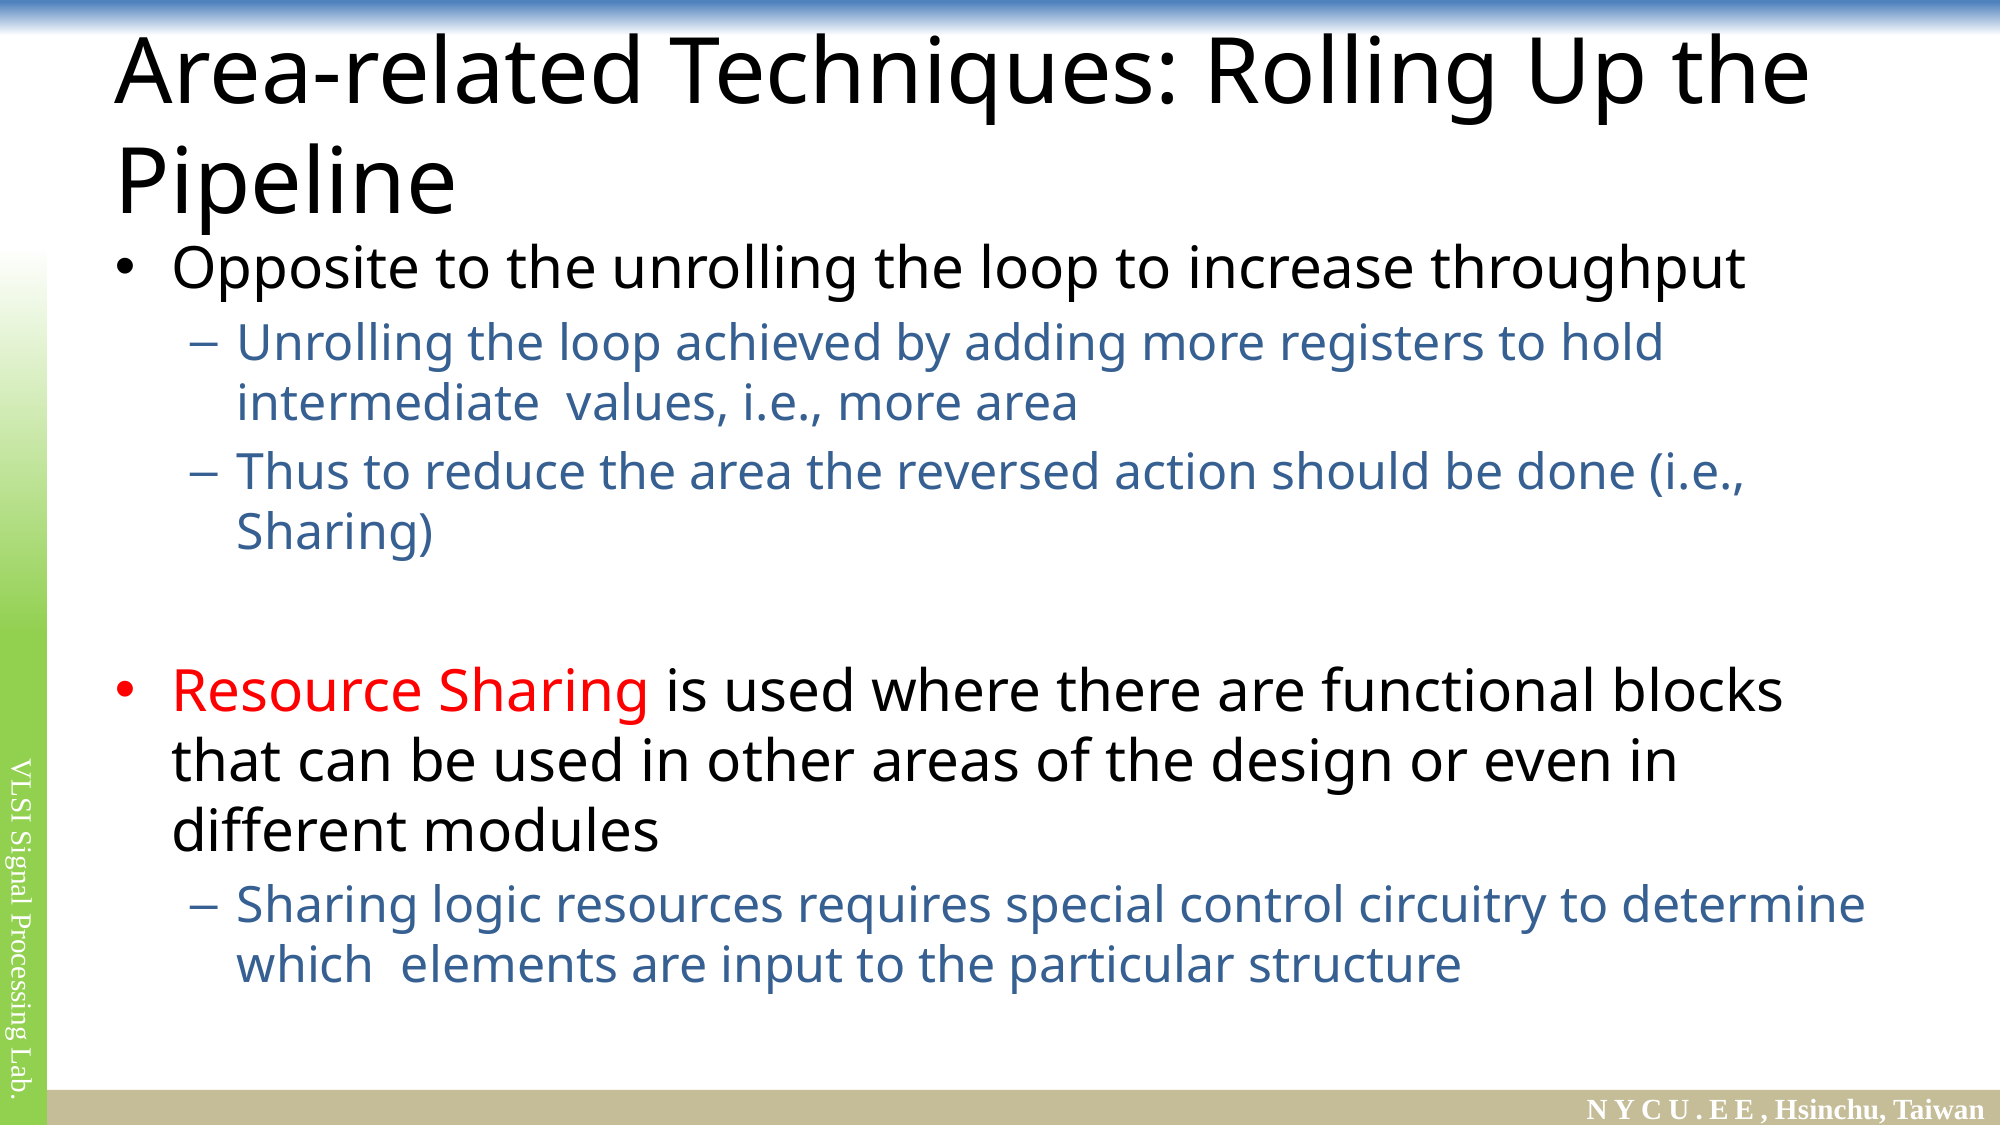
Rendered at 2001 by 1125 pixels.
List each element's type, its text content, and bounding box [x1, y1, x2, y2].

title Area-related Techniques: Rolling Up the Pipeline [99, 44, 1901, 200]
list Opposite to the unrolling the loop to increase throughput Unrolling the loop achieved by adding more registers to hold intermediate values, i.e., more area Thus to reduce the area the reversed action should be done (i.e., Sharing) Resource Sharing is used where there are functional blocks that can be used in other areas of the design or even in different modules Sharing logic resources requires special control circuitry to determine which elements are input to the particular structure [99, 222, 1901, 1044]
